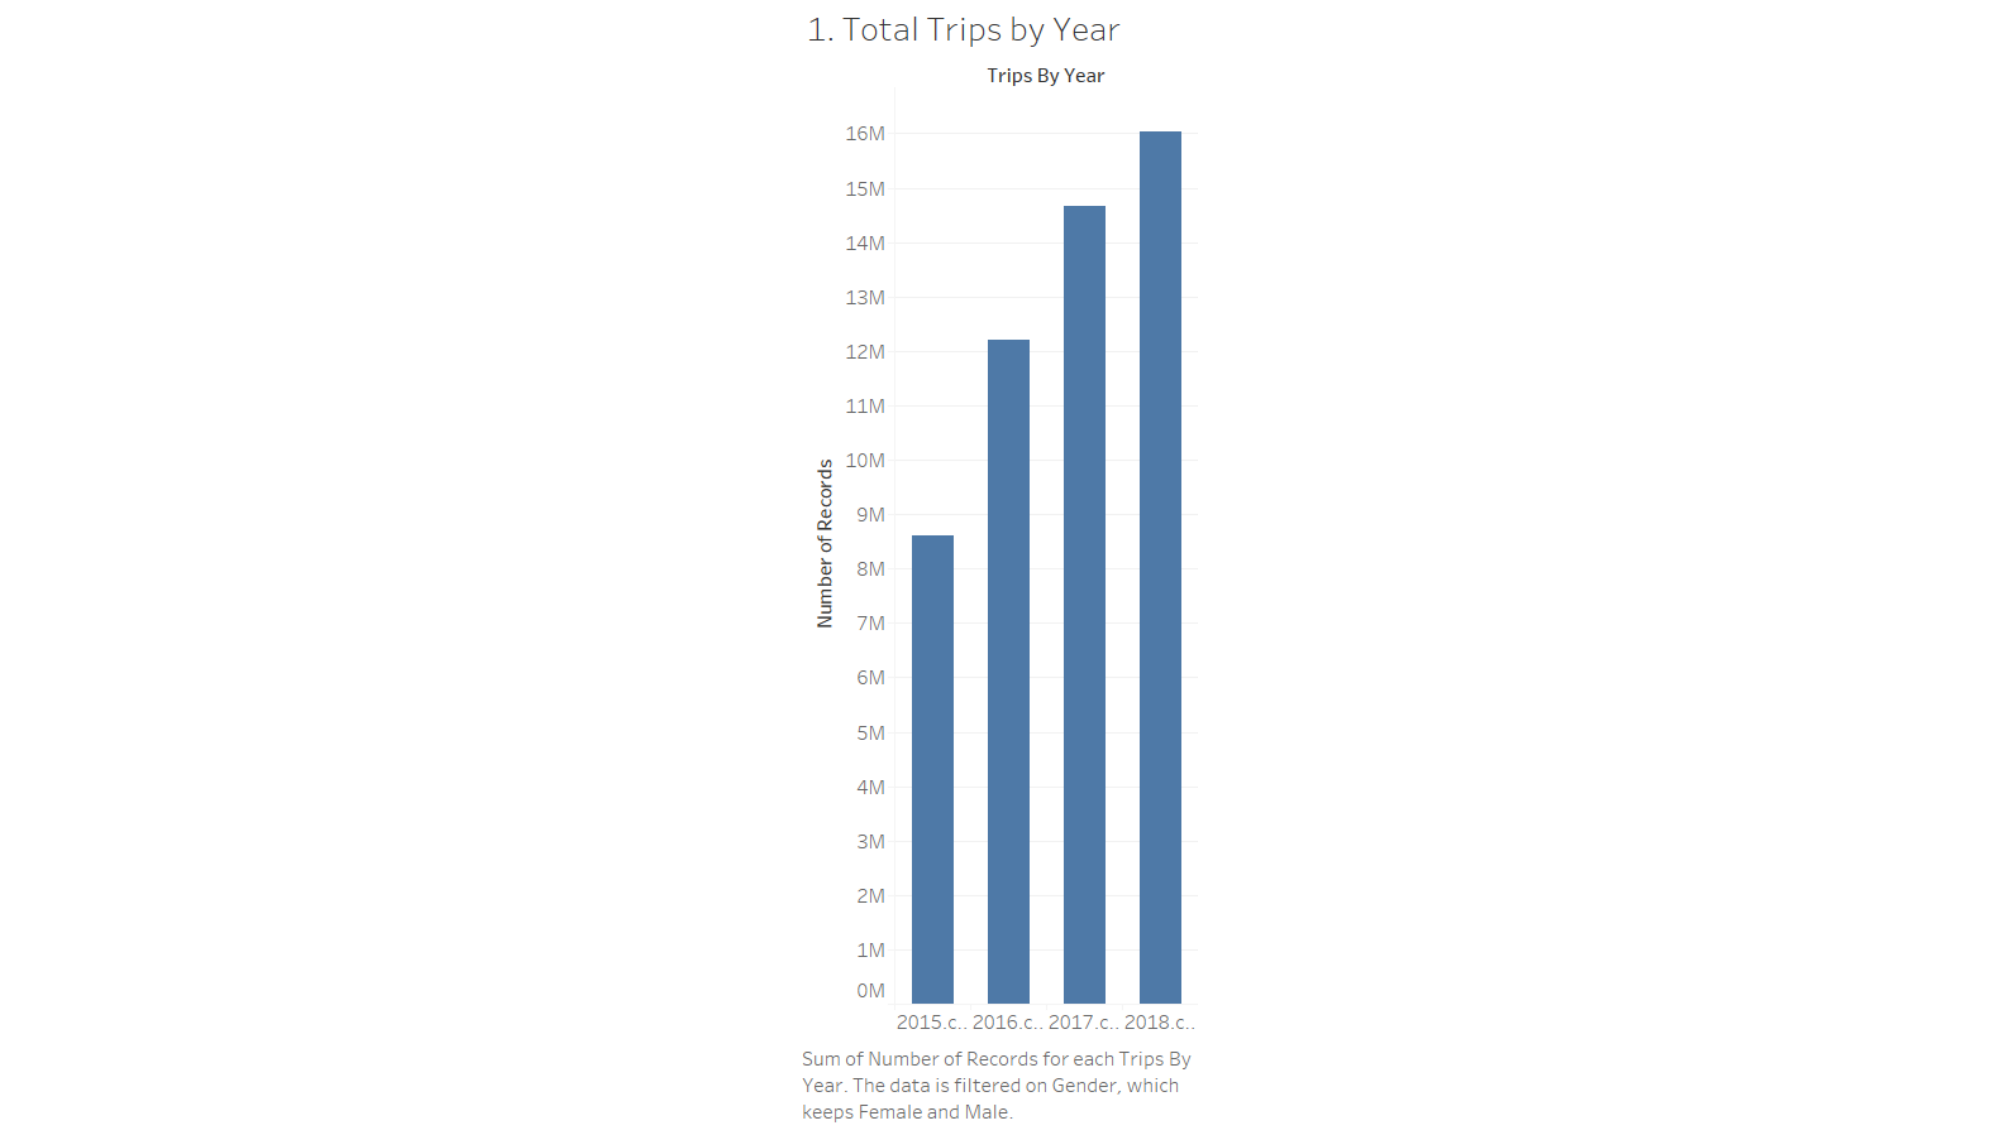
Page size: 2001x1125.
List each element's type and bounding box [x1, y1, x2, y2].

picture [802, 0, 1198, 1125]
